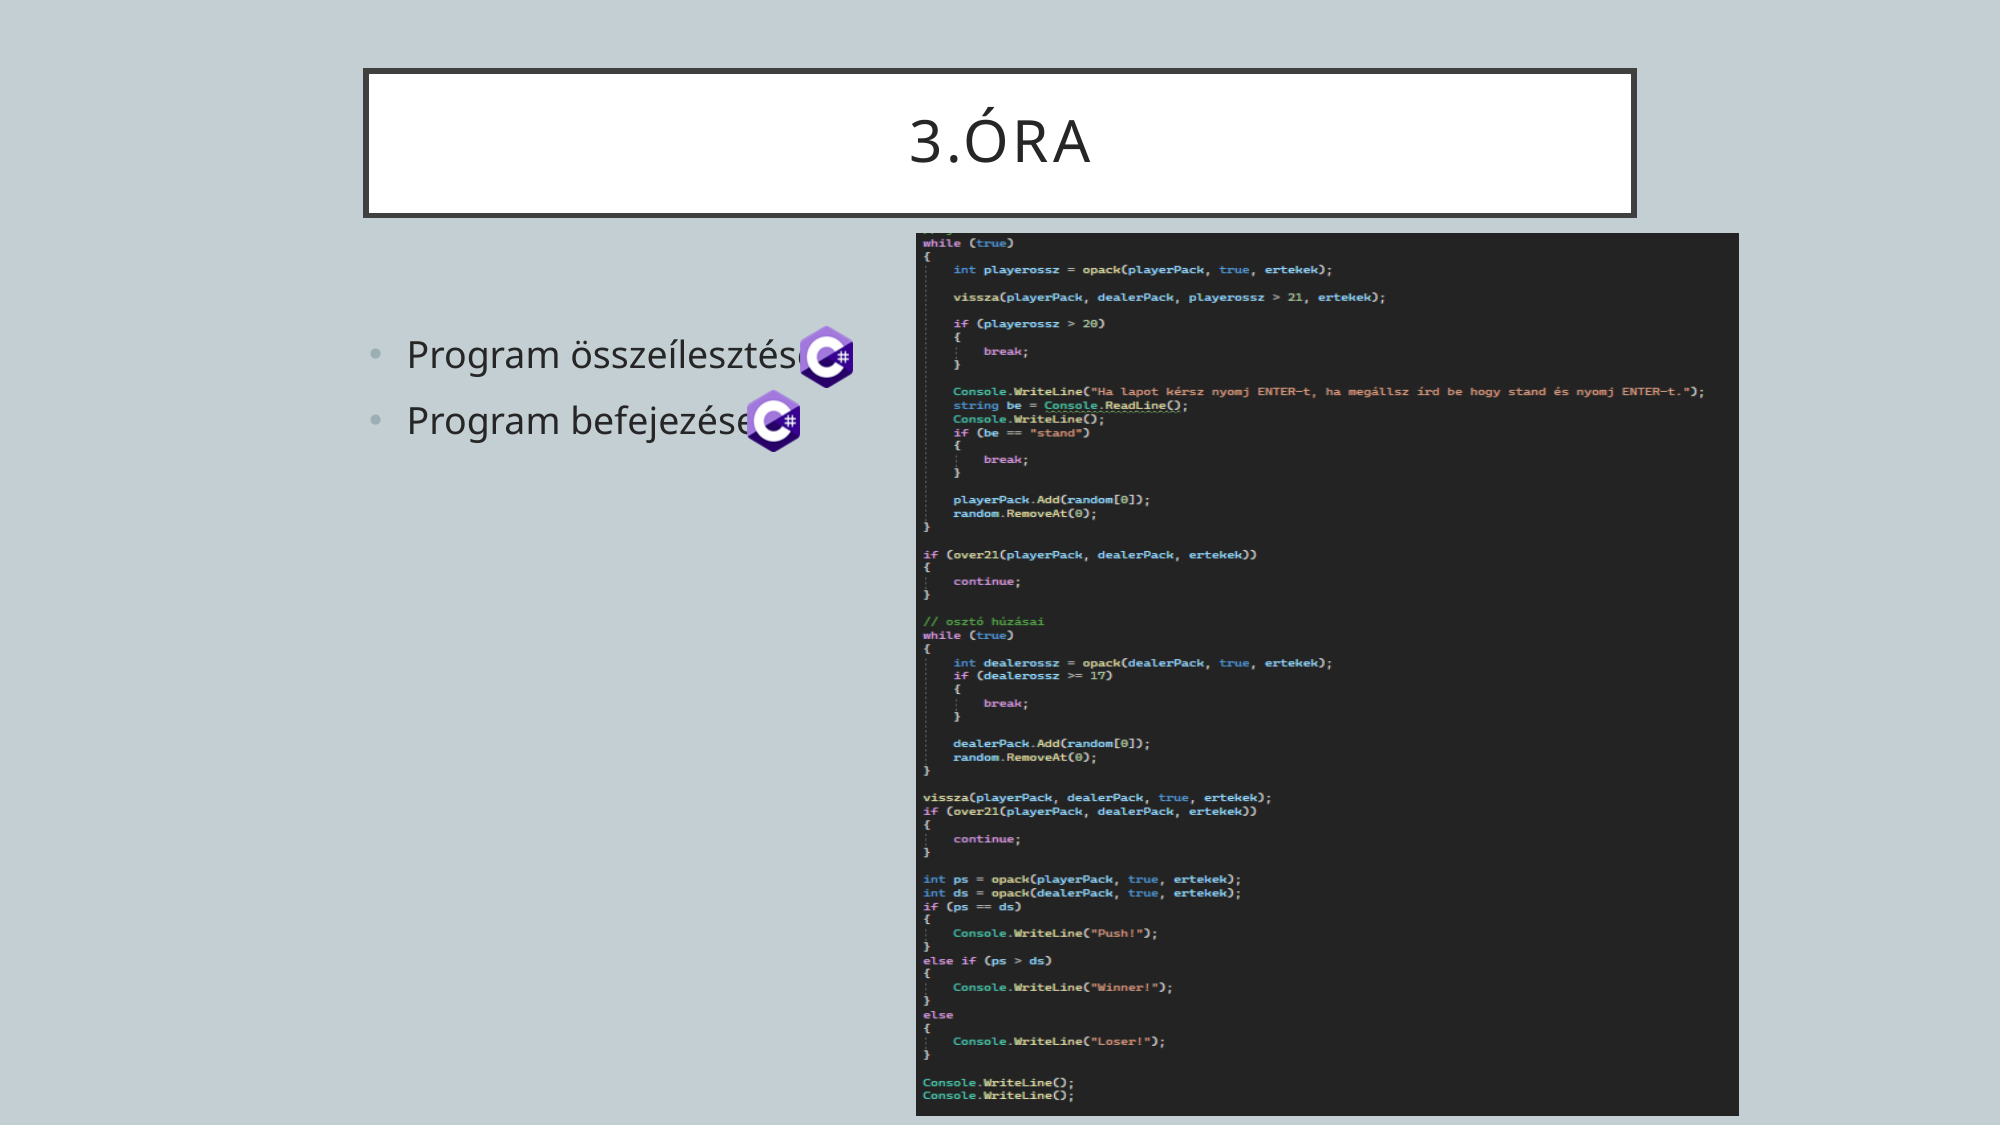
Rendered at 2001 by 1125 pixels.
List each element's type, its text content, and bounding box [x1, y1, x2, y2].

title 3.Óra [363, 68, 1637, 218]
list Program összeílesztése Program befejezése [354, 323, 915, 833]
picture [915, 233, 1739, 1116]
picture [747, 390, 800, 452]
picture [800, 326, 853, 388]
